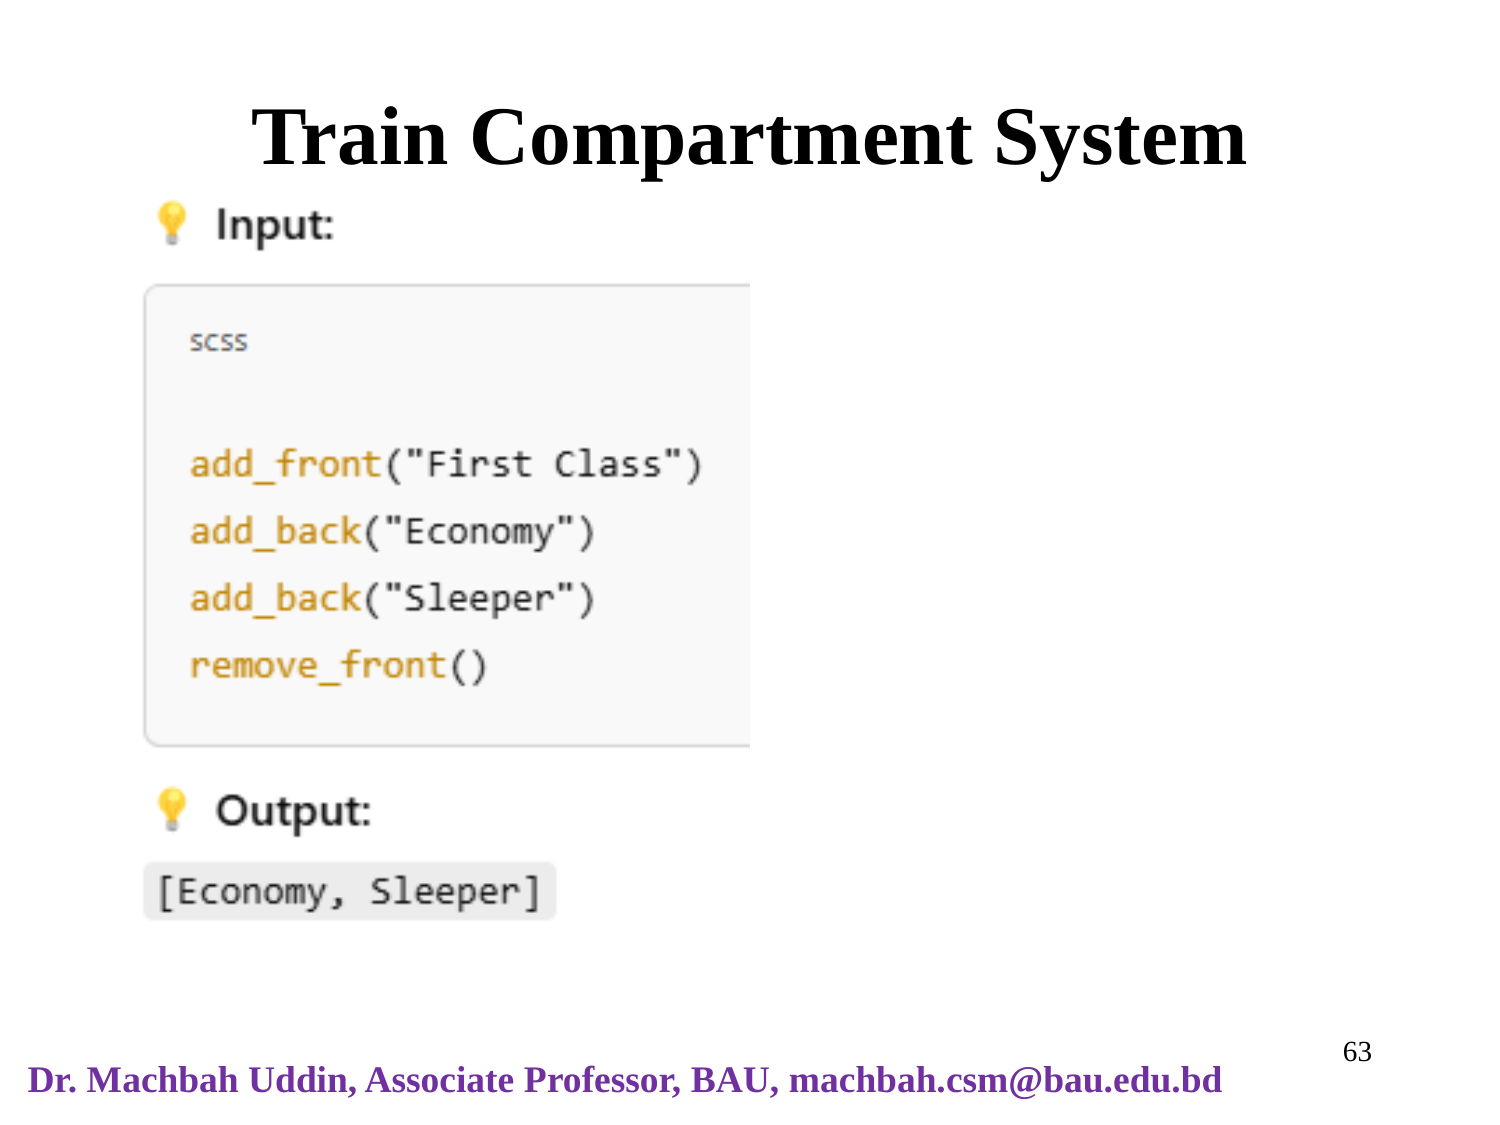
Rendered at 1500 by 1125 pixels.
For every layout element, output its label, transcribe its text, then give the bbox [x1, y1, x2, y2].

text_box ‹#› [1074, 1024, 1388, 1100]
picture [108, 187, 751, 938]
title Train Compartment System [112, 75, 1388, 188]
